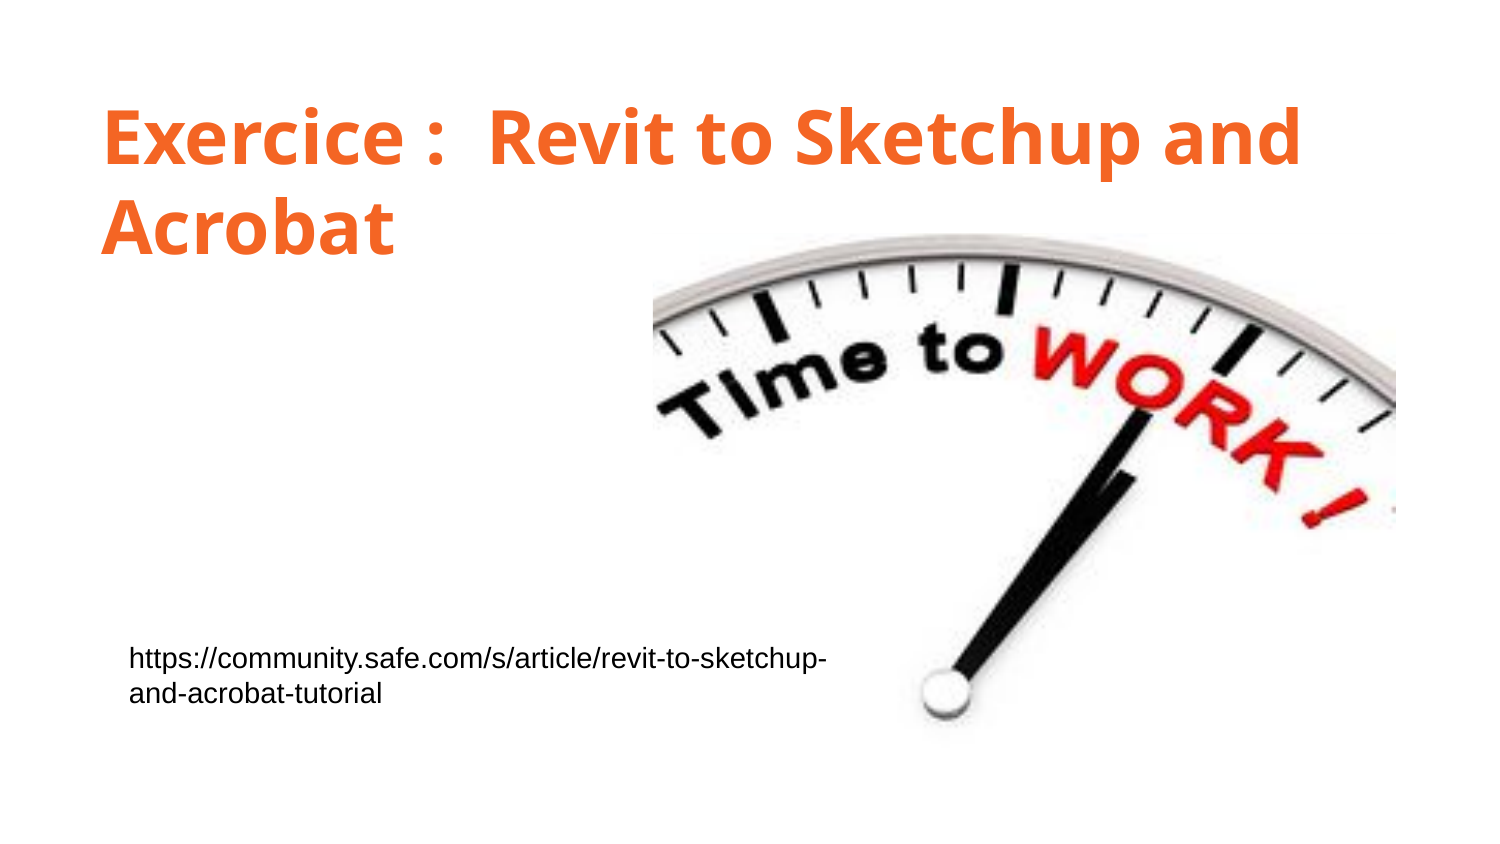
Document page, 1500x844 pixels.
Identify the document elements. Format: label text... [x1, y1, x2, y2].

text_box https://community.safe.com/s/article/revit-to-sketchup-and-acrobat-tutorial [114, 632, 647, 717]
title Exercice : Revit to Sketchup and Acrobat [86, 74, 1441, 201]
picture [652, 232, 1397, 772]
